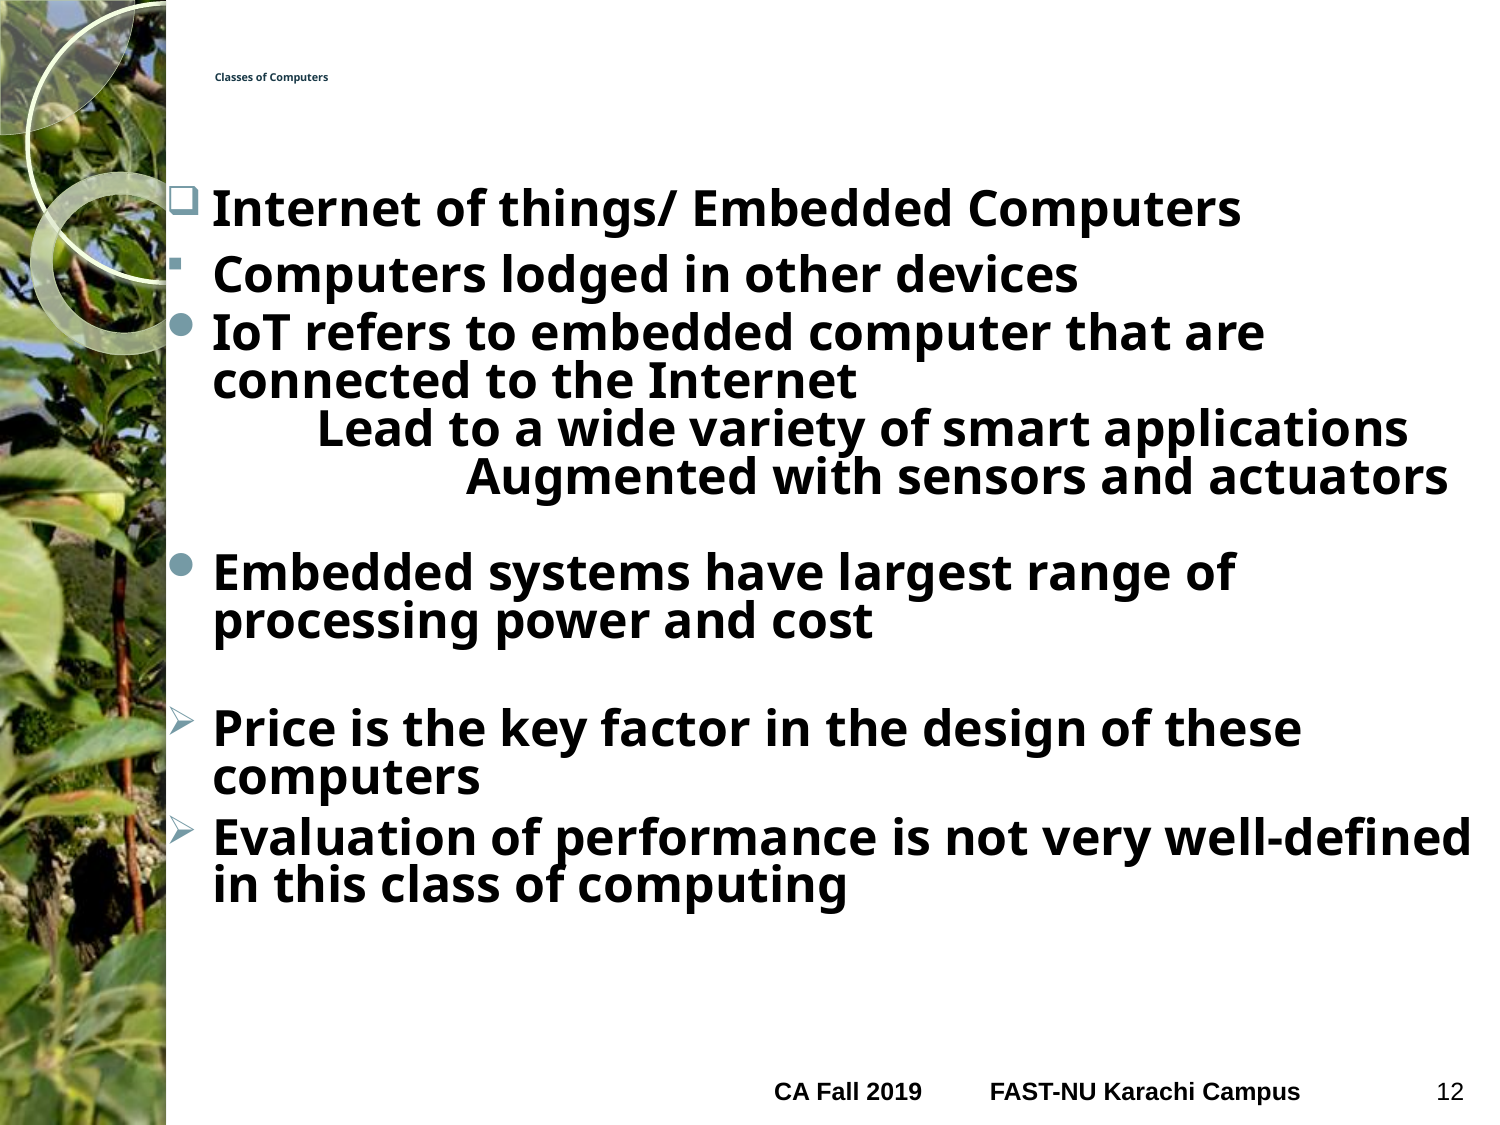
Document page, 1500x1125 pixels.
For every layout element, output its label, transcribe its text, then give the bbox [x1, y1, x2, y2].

picture [136, 0, 166, 4]
picture [53, 241, 137, 332]
slide_number 12 [1413, 1034, 1488, 1113]
list Internet of things/ Embedded Computers Computers lodged in other devices IoT refers to embedded computer that are connected to the Internet Lead to a wide variety of smart applications Augmented with sensors and actuators Embedded systems have largest range of processing power and cost Price is the key factor in the design of these computers Evaluation of performance is not very well-defined in this class of computing [137, 179, 1500, 1013]
slide_number CA Fall 2019 [587, 1034, 938, 1113]
picture [32, 13, 160, 207]
picture [62, 195, 137, 276]
picture [0, 134, 166, 1125]
footer FAST-NU Karachi Campus [975, 1037, 1413, 1113]
title Classes of Computers [200, 24, 1475, 138]
